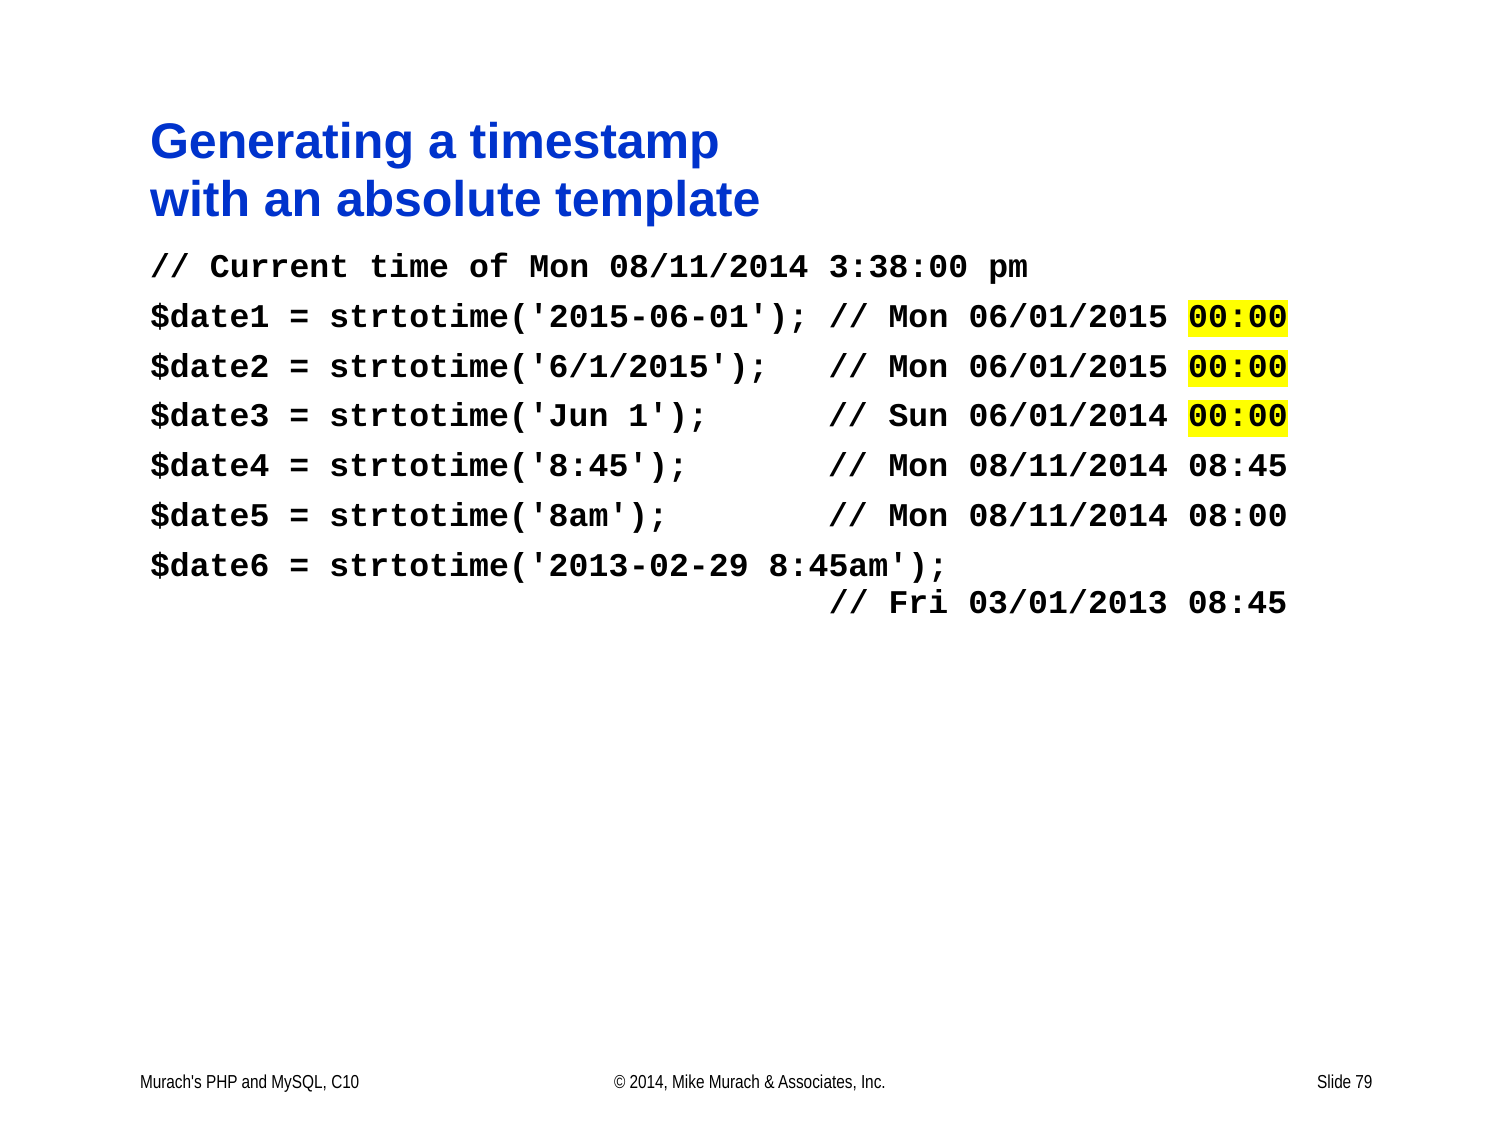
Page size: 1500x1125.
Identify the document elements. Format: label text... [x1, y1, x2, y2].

slide_number Murach's PHP and MySQL, C10 [125, 1025, 450, 1100]
slide_number Slide 79 [1074, 1025, 1388, 1100]
footer © 2014, Mike Murach & Associates, Inc. [474, 1025, 1025, 1100]
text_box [149, 112, 1346, 241]
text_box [149, 249, 1346, 696]
